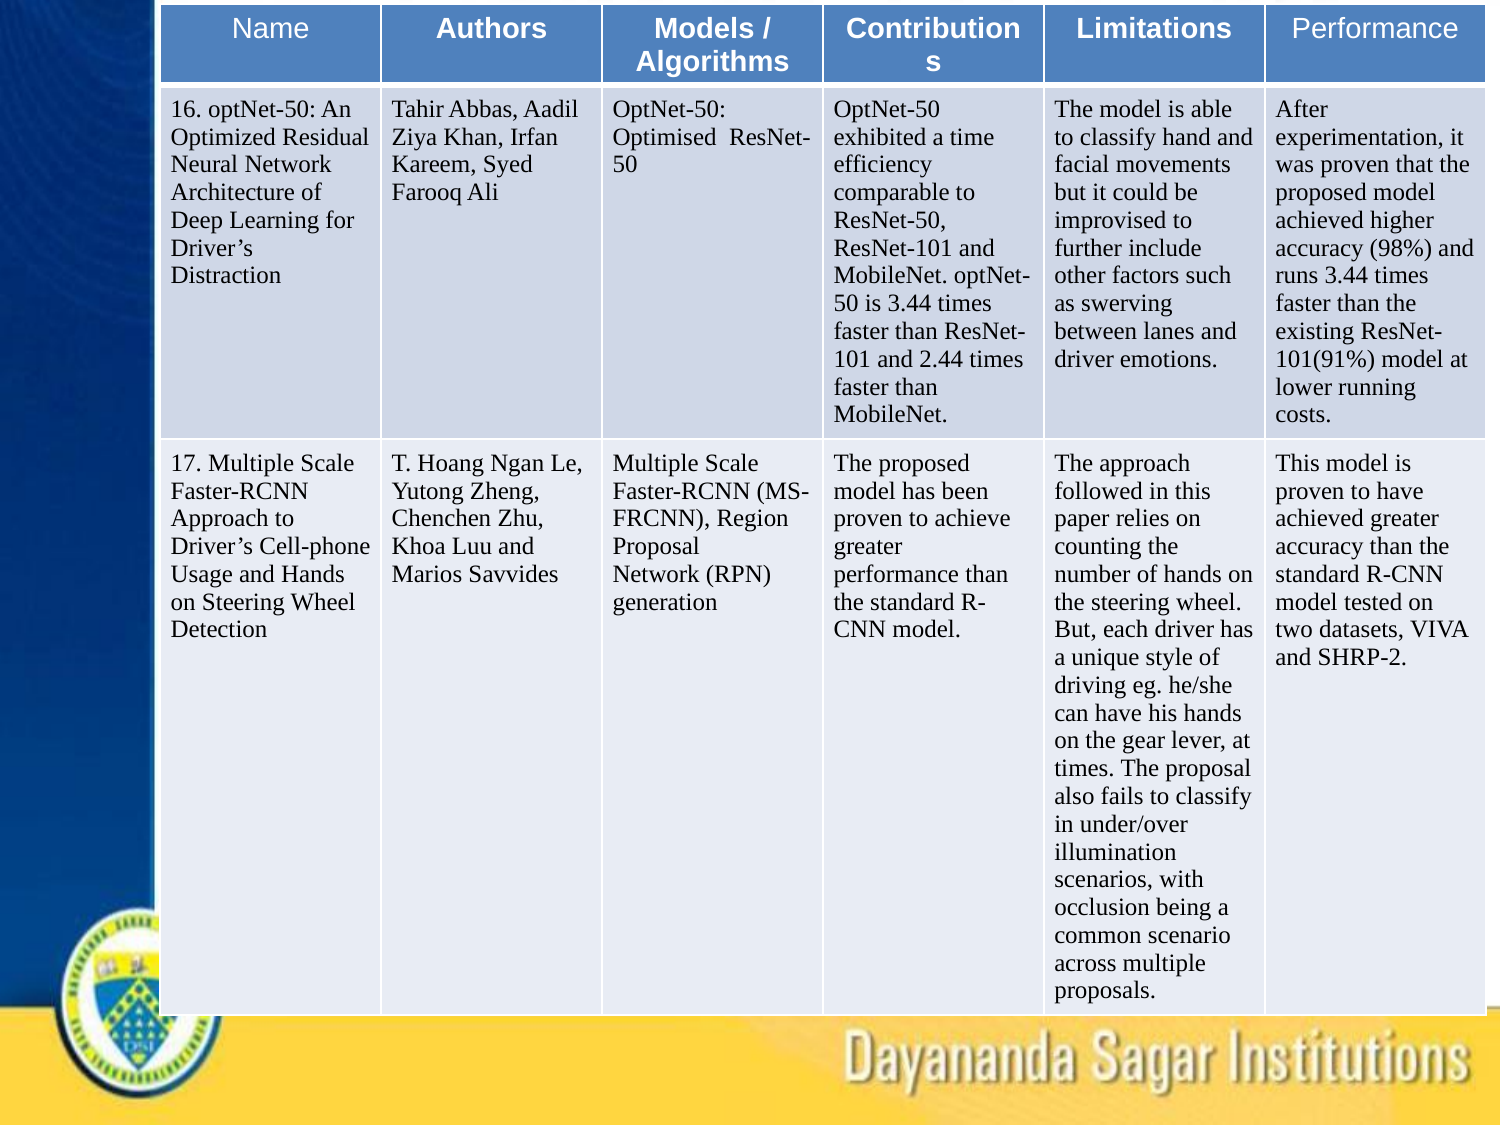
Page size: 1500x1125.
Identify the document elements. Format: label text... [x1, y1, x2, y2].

table_cell T. Hoang Ngan Le, Yutong Zheng, Chenchen Zhu, Khoa Luu and Marios Savvides [382, 440, 601, 1014]
table_cell OptNet-50 exhibited a time efficiency comparable to ResNet-50, ResNet-101 and MobileNet. optNet-50 is 3.44 times faster than ResNet-101 and 2.44 times faster than MobileNet. [824, 88, 1043, 438]
table_header Contributions [824, 5, 1043, 82]
table_cell The model is able to classify hand and facial movements but it could be improvised to further include other factors such as swerving between lanes and driver emotions. [1045, 88, 1264, 438]
table_cell OptNet-50: Optimised ResNet-50 [603, 88, 822, 438]
table_cell The proposed model has been proven to achieve greater performance than the standard R-CNN model. [824, 440, 1043, 1014]
table_cell 16. optNet-50: An Optimized Residual Neural Network Architecture of Deep Learning for Driver’s Distraction [161, 88, 380, 438]
table_header Name [161, 5, 380, 82]
table_cell The approach followed in this paper relies on counting the number of hands on the steering wheel. But, each driver has a unique style of driving eg. he/she can have his hands on the gear lever, at times. The proposal also fails to classify in under/over illumination scenarios, with occlusion being a common scenario across multiple proposals. [1045, 440, 1264, 1014]
table_cell This model is proven to have achieved greater accuracy than the standard R-CNN model tested on two datasets, VIVA and SHRP-2. [1266, 440, 1485, 1014]
table_cell After experimentation, it was proven that the proposed model achieved higher accuracy (98%) and runs 3.44 times faster than the existing ResNet-101(91%) model at lower running costs. [1266, 88, 1485, 438]
table_header Limitations [1045, 5, 1264, 82]
table_header Models / Algorithms [603, 5, 822, 82]
picture [0, 0, 1500, 1125]
table_cell Multiple Scale Faster-RCNN (MS- FRCNN), Region Proposal Network (RPN) generation [603, 440, 822, 1014]
table_cell 17. Multiple Scale Faster-RCNN Approach to Driver’s Cell-phone Usage and Hands on Steering Wheel Detection [161, 440, 380, 1014]
table_header Performance [1266, 5, 1485, 82]
table_cell Tahir Abbas, Aadil Ziya Khan, Irfan Kareem, Syed Farooq Ali [382, 88, 601, 438]
table_header Authors [382, 5, 601, 82]
